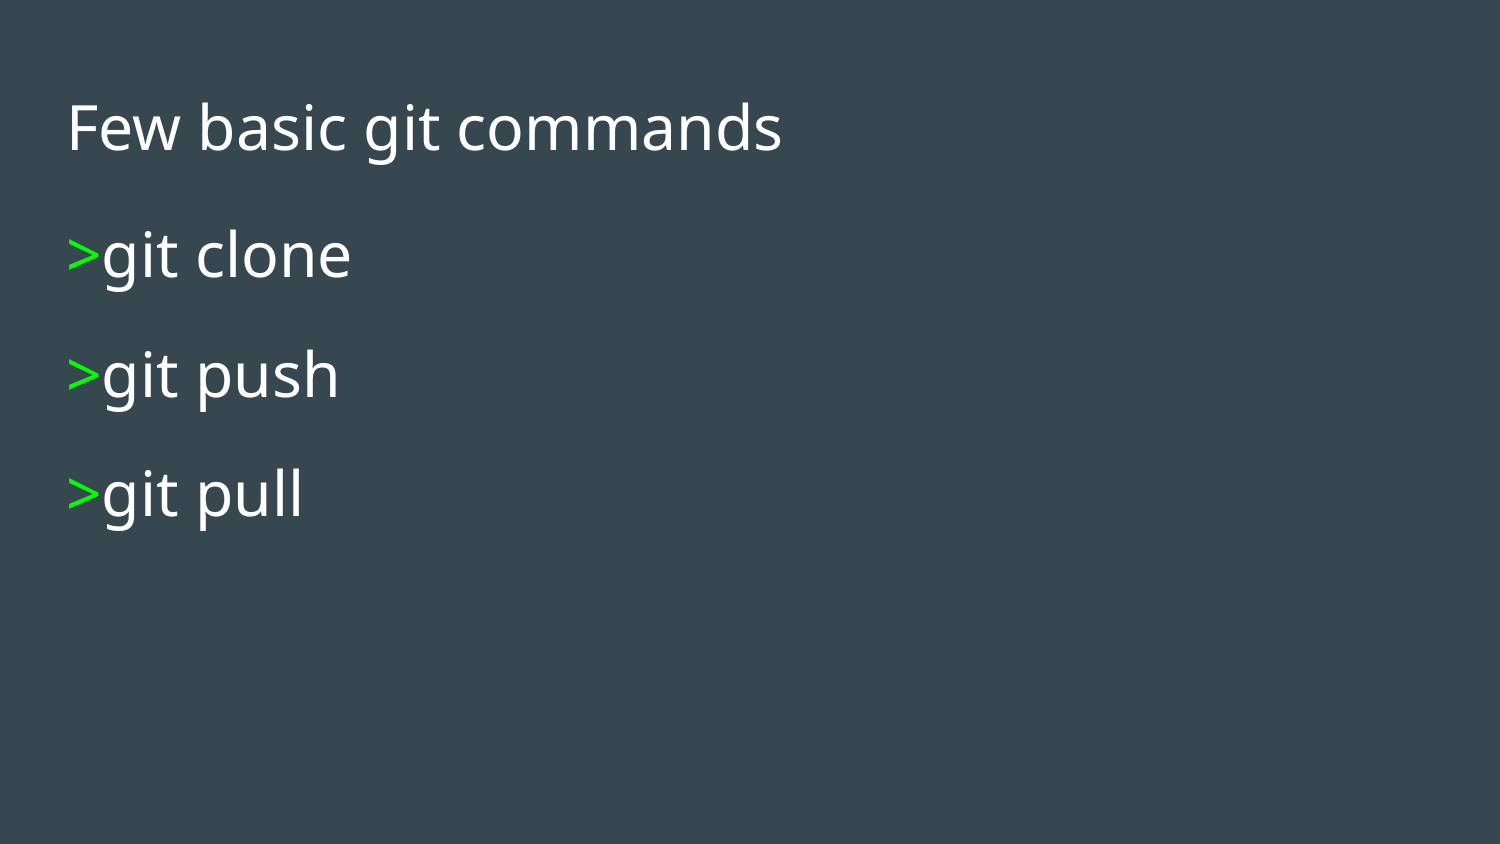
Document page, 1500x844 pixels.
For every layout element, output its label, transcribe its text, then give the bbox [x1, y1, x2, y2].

list >git clone >git push >git pull [51, 189, 1449, 750]
title Few basic git commands [51, 72, 1449, 167]
